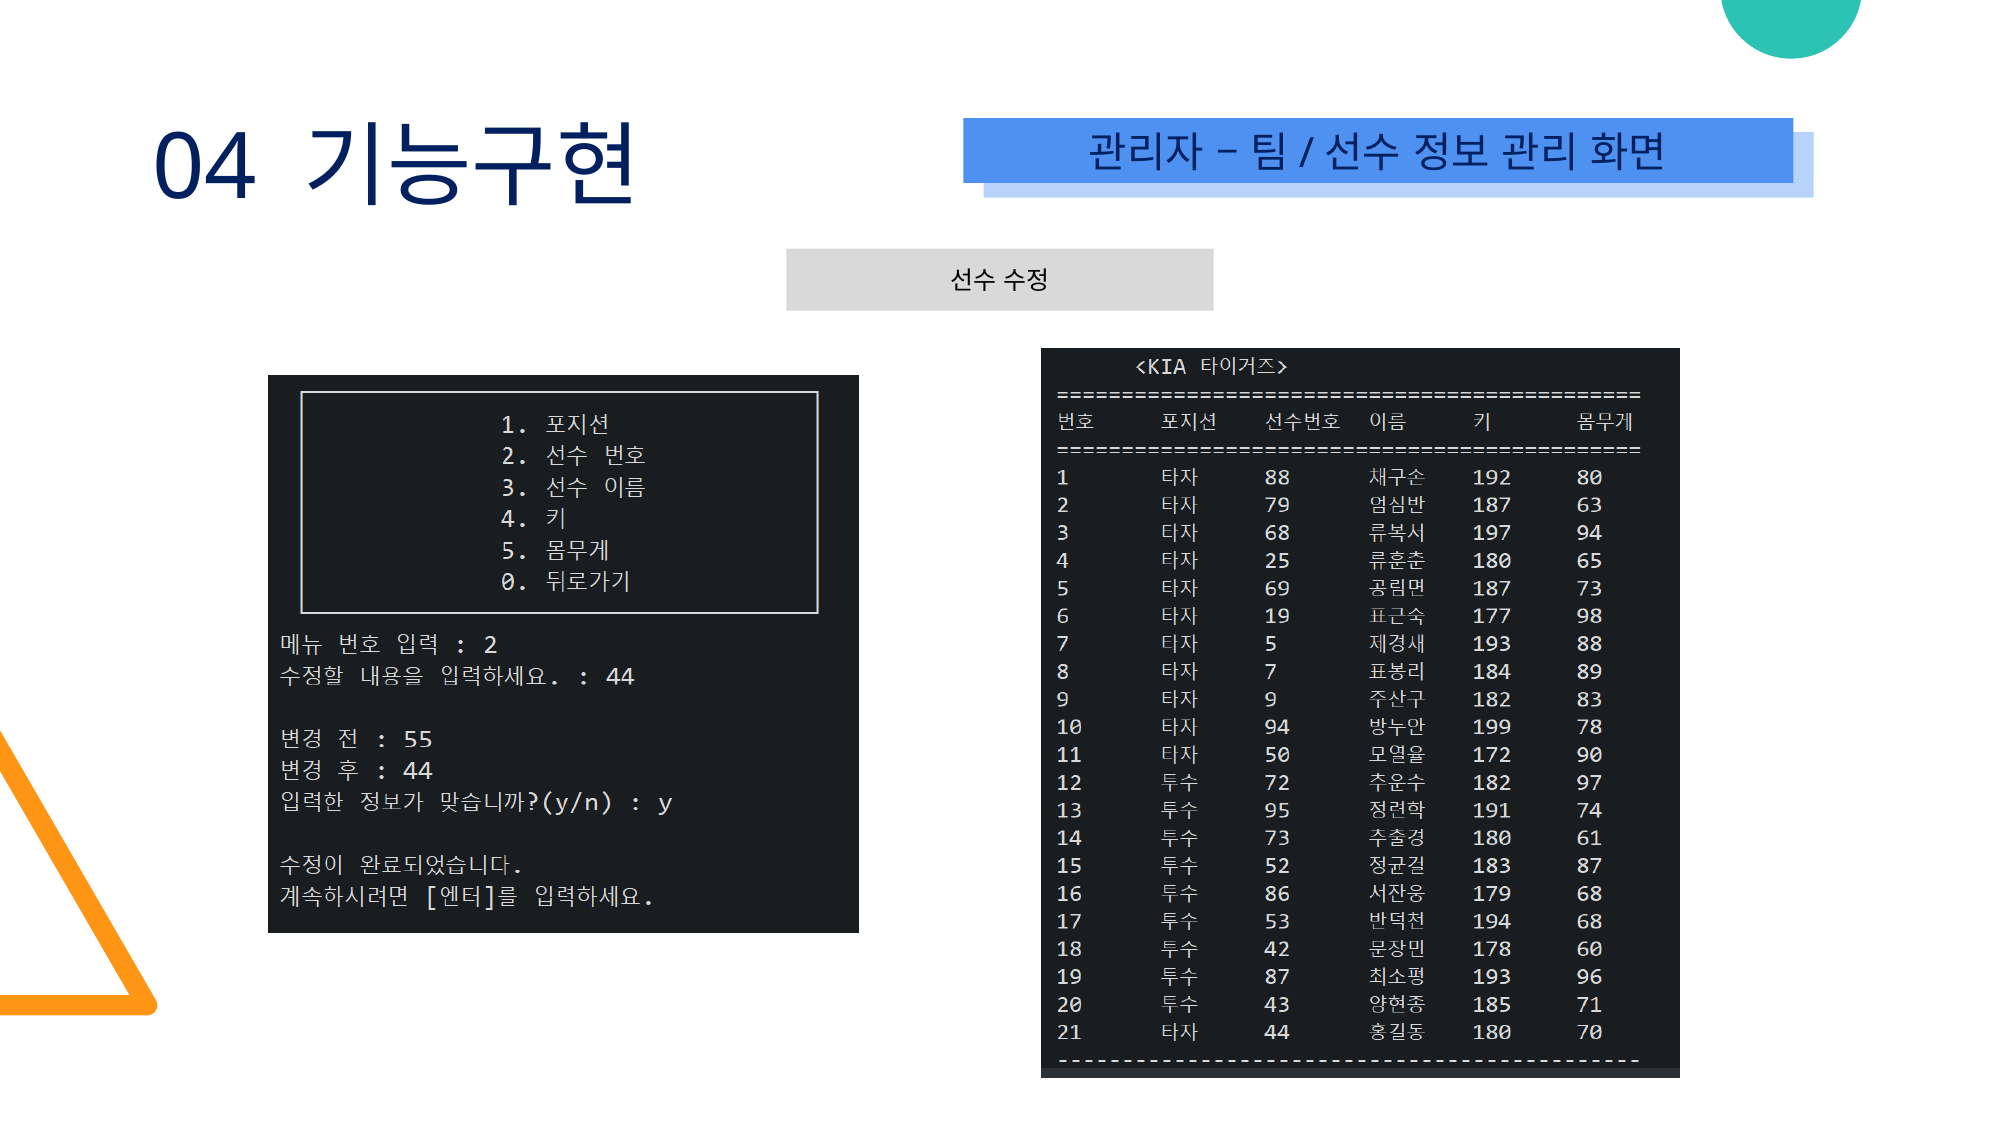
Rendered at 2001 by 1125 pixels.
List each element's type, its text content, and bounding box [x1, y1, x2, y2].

title 04 기능구현 [137, 59, 1863, 278]
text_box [963, 118, 1814, 198]
picture [1041, 348, 1680, 1078]
picture [268, 375, 859, 933]
text_box 선수 수정 [785, 248, 1215, 312]
